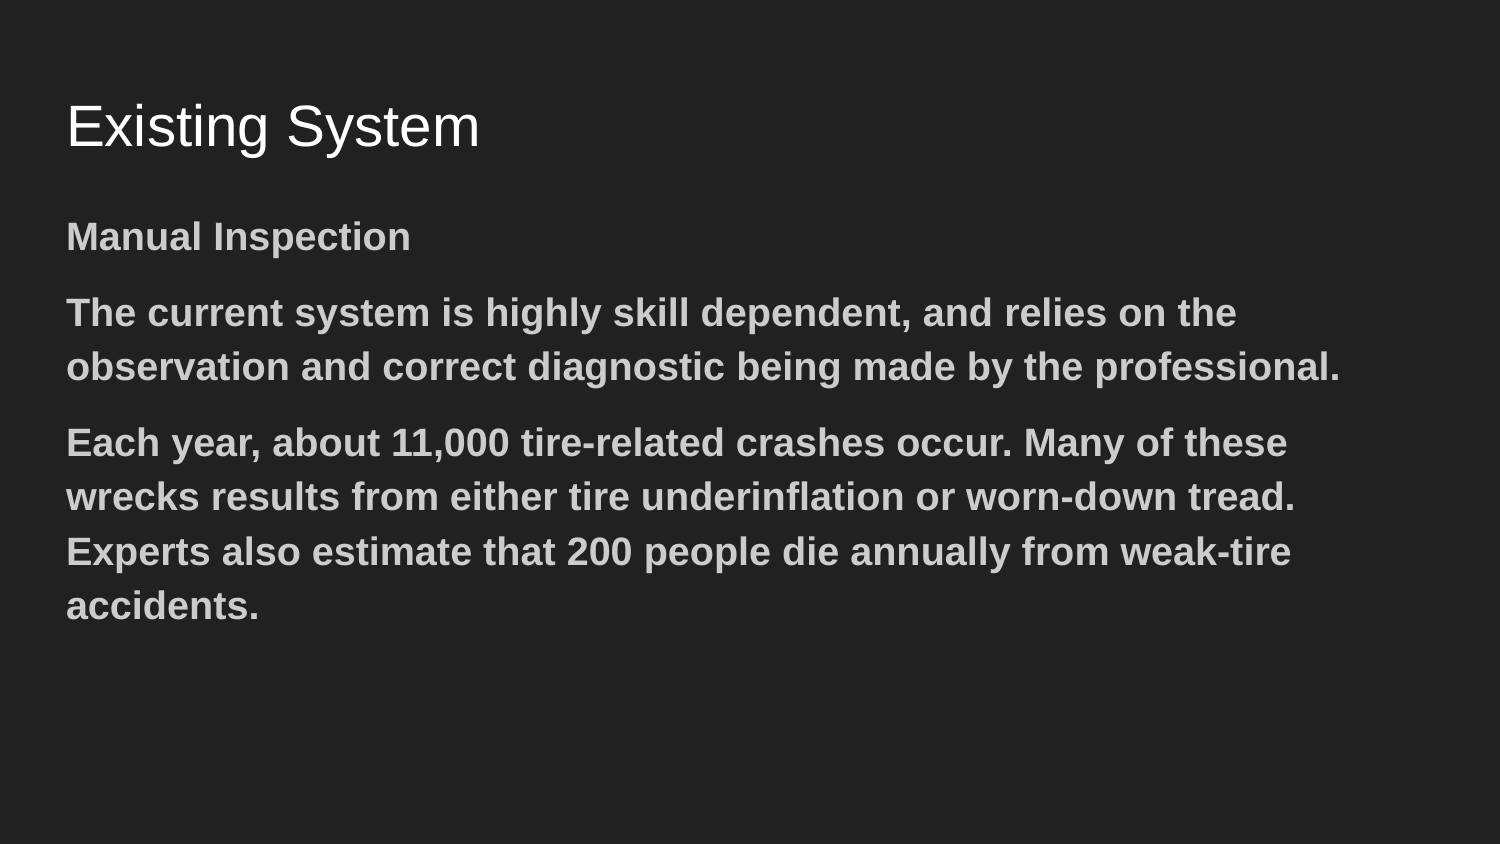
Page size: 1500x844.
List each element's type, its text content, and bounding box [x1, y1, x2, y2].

title Existing System [51, 72, 1449, 167]
list Manual Inspection The current system is highly skill dependent, and relies on the observation and correct diagnostic being made by the professional. Each year, about 11,000 tire-related crashes occur. Many of these wrecks results from either tire underinflation or worn-down tread. Experts also estimate that 200 people die annually from weak-tire accidents. [51, 189, 1449, 750]
